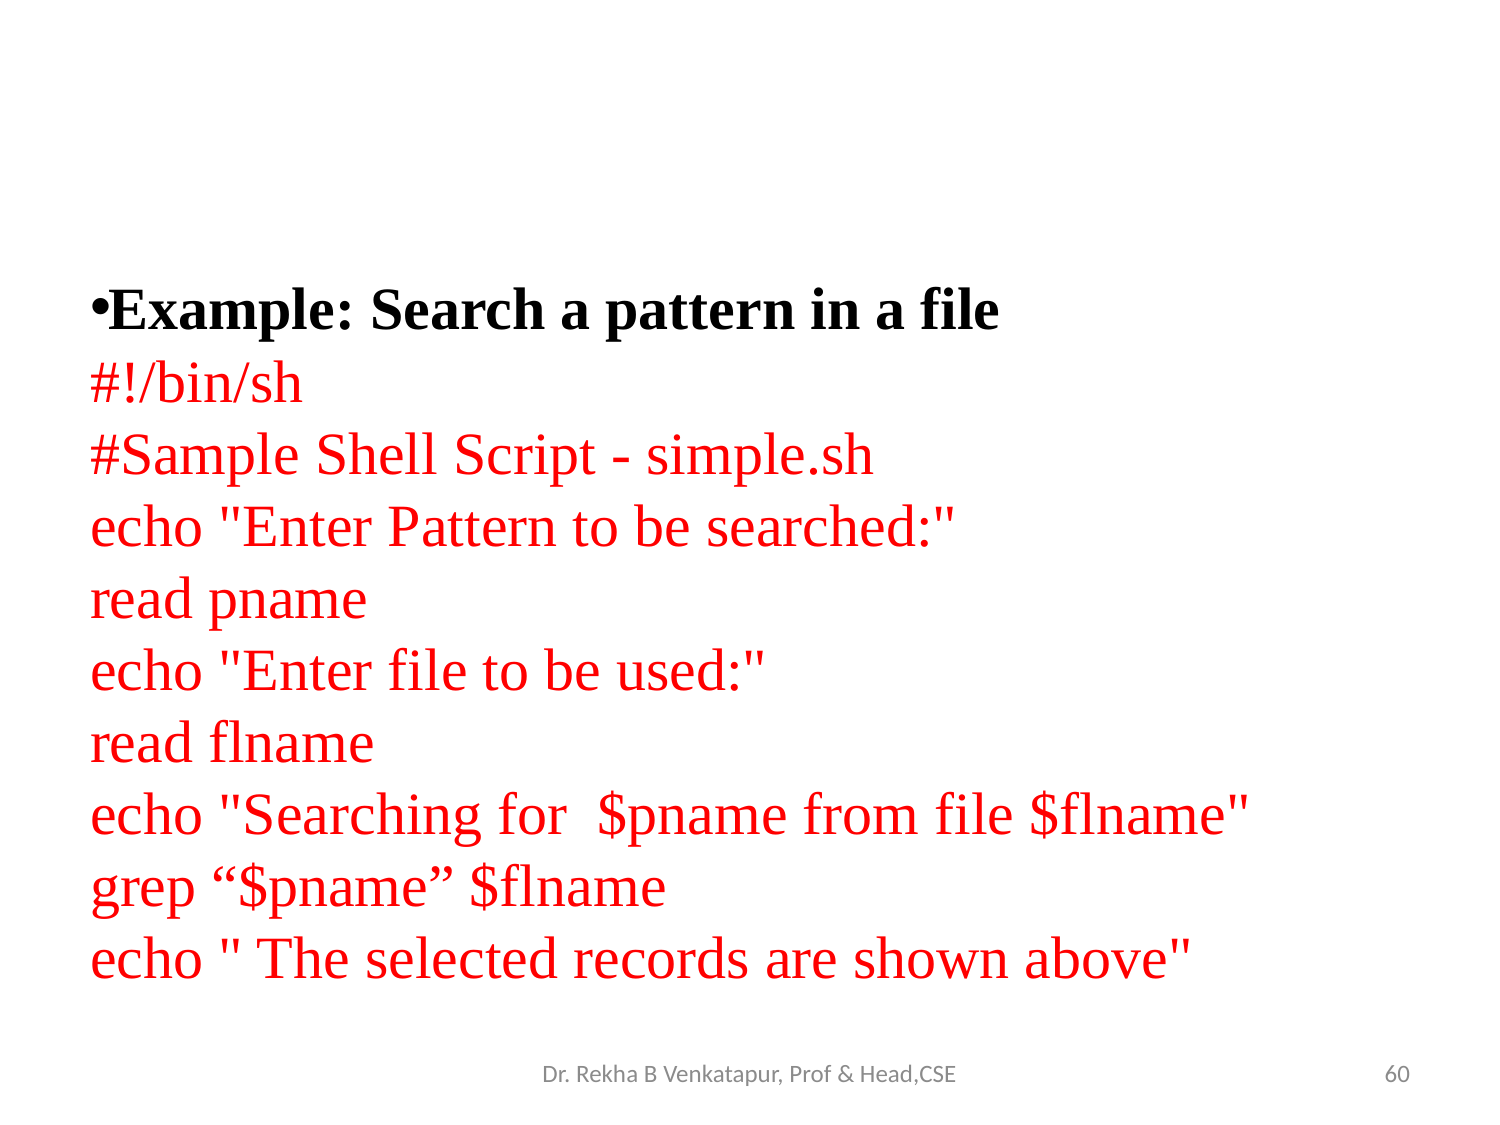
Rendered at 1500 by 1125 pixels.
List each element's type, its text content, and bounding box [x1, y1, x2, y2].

list Example: Search a pattern in a file #!/bin/sh #Sample Shell Script - simple.sh echo "Enter Pattern to be searched:" read pname echo "Enter file to be used:" read flname echo "Searching for $pname from file $flname" grep “$pname” $flname echo " The selected records are shown above" [75, 262, 1425, 1005]
slide_number 60 [1074, 1042, 1425, 1103]
footer Dr. Rekha B Venkatapur, Prof & Head,CSE [512, 1042, 988, 1103]
